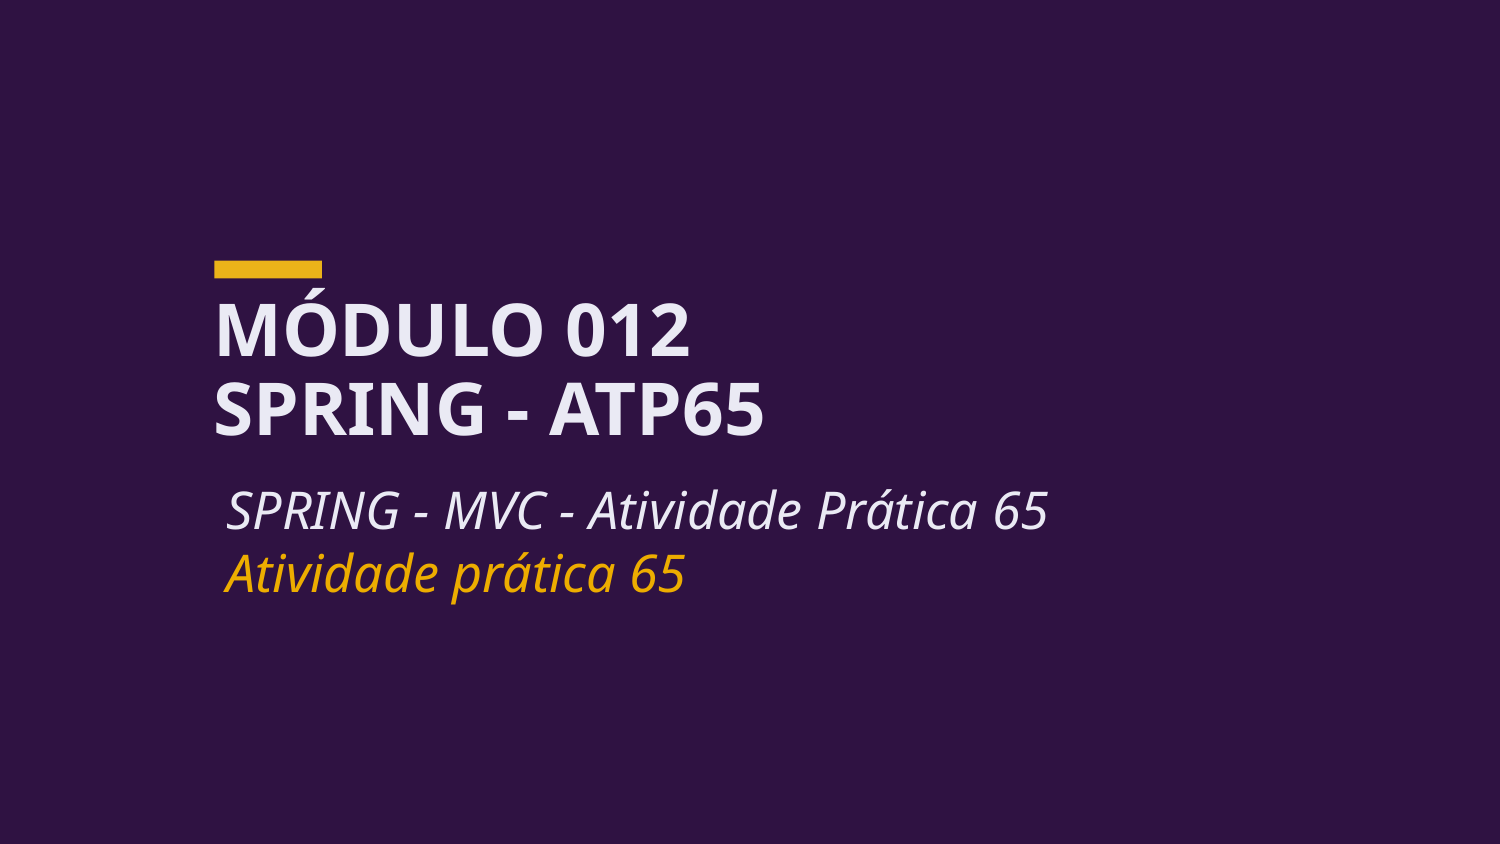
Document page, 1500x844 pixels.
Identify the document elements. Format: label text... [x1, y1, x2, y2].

text_box SPRING - MVC - Atividade Prática 65 Atividade prática 65 [211, 462, 1405, 593]
text_box MÓDULO 012 SPRING - ATP65 [198, 290, 1405, 466]
text_box [214, 260, 322, 279]
